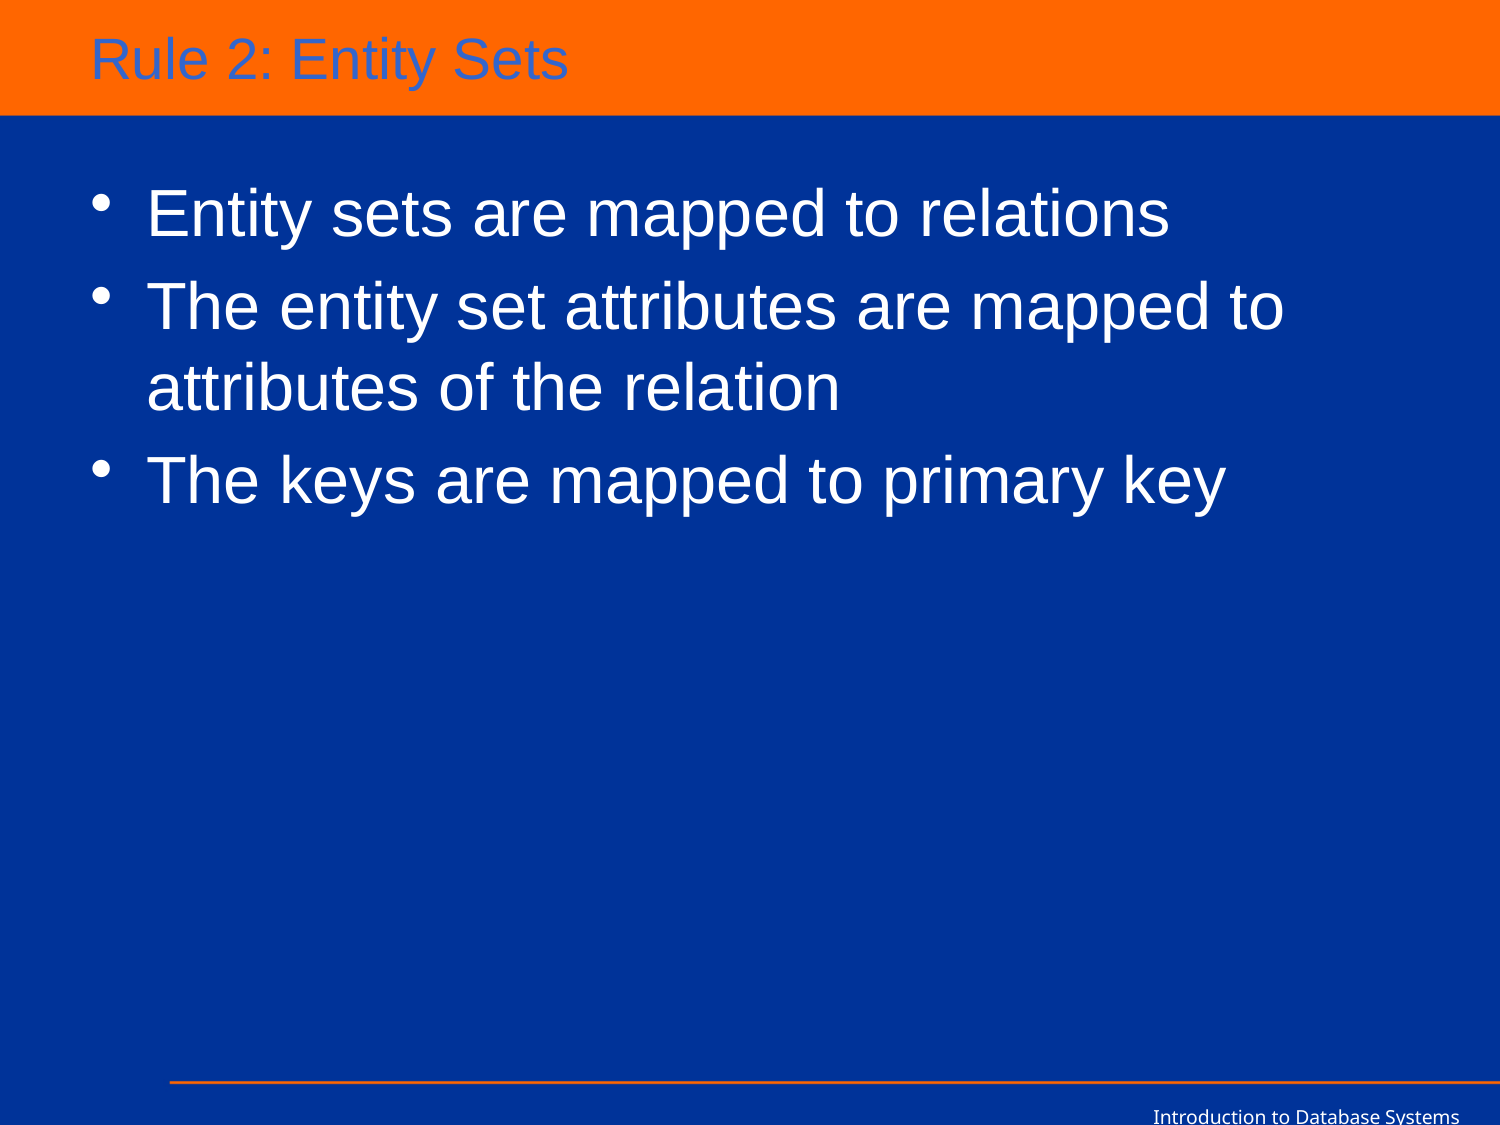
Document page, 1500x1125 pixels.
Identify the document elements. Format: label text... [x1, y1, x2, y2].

title Rule 2: Entity Sets [74, 0, 1426, 151]
footer Introduction to Database Systems [799, 1074, 1476, 1125]
list Entity sets are mapped to relations The entity set attributes are mapped to attributes of the relation The keys are mapped to primary key [74, 162, 1426, 1063]
picture [0, 0, 1500, 1125]
